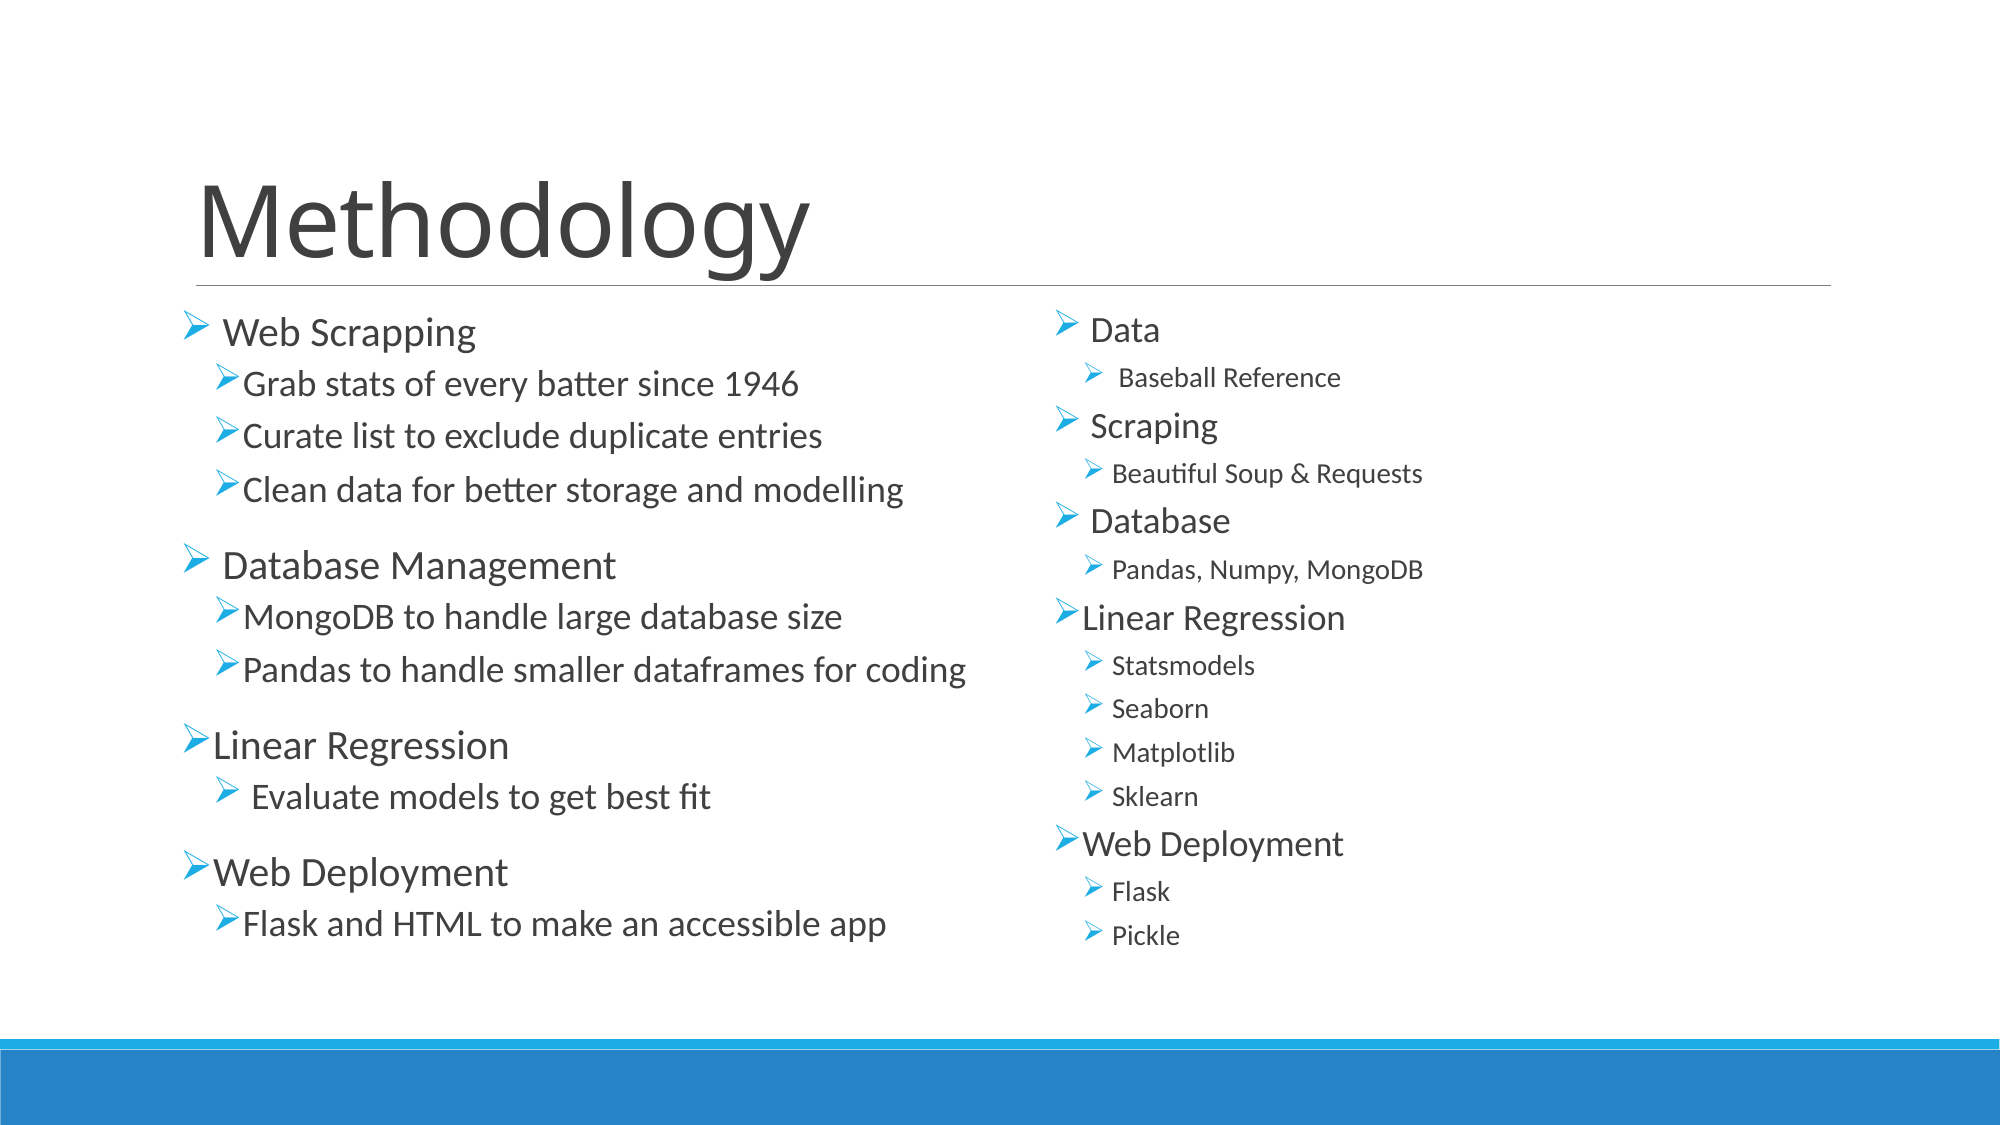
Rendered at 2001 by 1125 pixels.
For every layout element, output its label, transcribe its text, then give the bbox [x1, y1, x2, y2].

list Data Baseball Reference Scraping Beautiful Soup & Requests Database Pandas, Numpy, MongoDB Linear Regression Statsmodels Seaborn Matplotlib Sklearn Web Deployment Flask Pickle [1020, 302, 1820, 963]
title Methodology [180, 47, 1830, 285]
list Web Scrapping Grab stats of every batter since 1946 Curate list to exclude duplicate entries Clean data for better storage and modelling Database Management MongoDB to handle large database size Pandas to handle smaller dataframes for coding Linear Regression Evaluate models to get best fit Web Deployment Flask and HTML to make an accessible app [180, 302, 990, 963]
